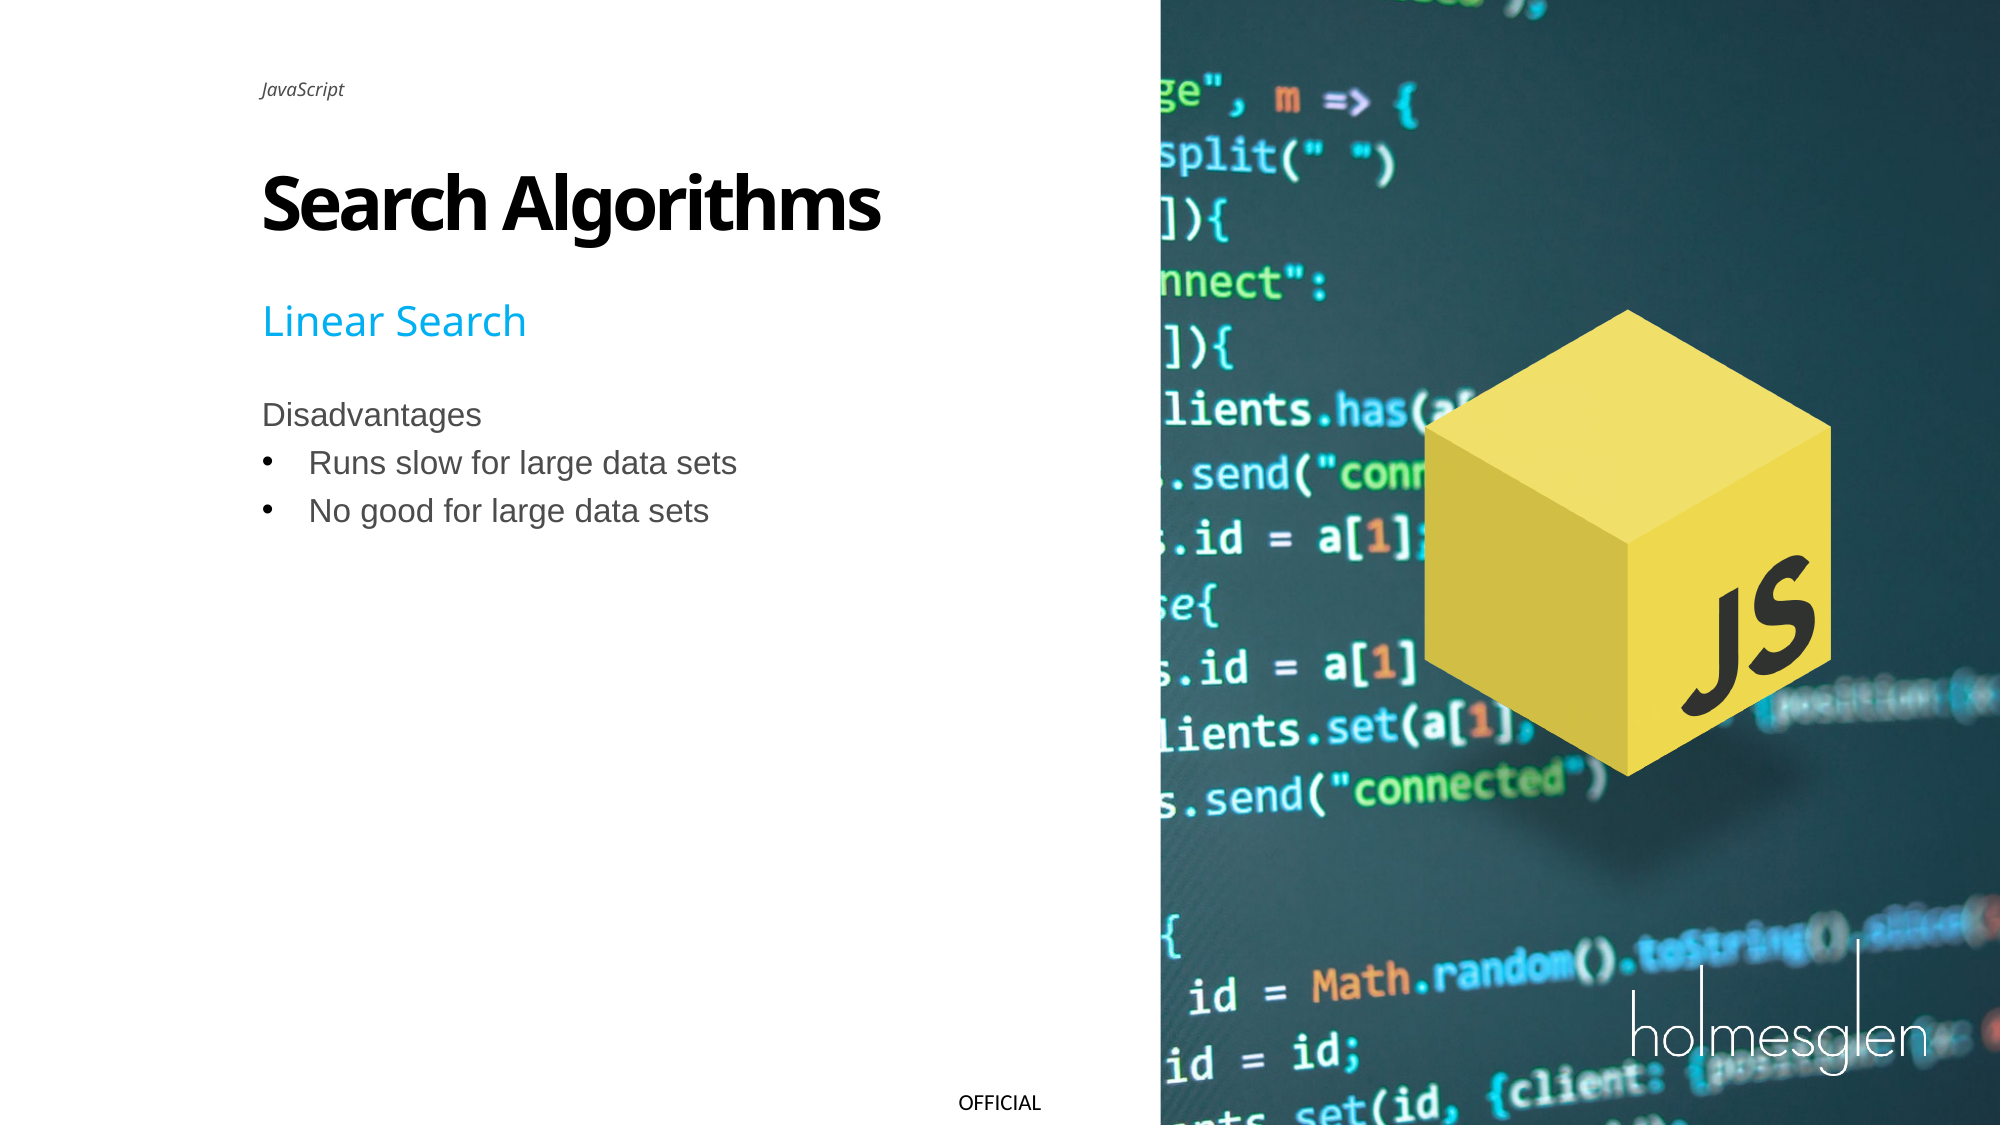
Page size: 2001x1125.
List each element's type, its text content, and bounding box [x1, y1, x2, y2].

text_box Linear Search [262, 294, 528, 345]
picture [1160, 0, 2000, 1125]
title Search Algorithms [261, 175, 1094, 346]
text_box Disadvantages Runs slow for large data sets No good for large data sets [261, 385, 1102, 625]
list JavaScript [261, 76, 756, 228]
